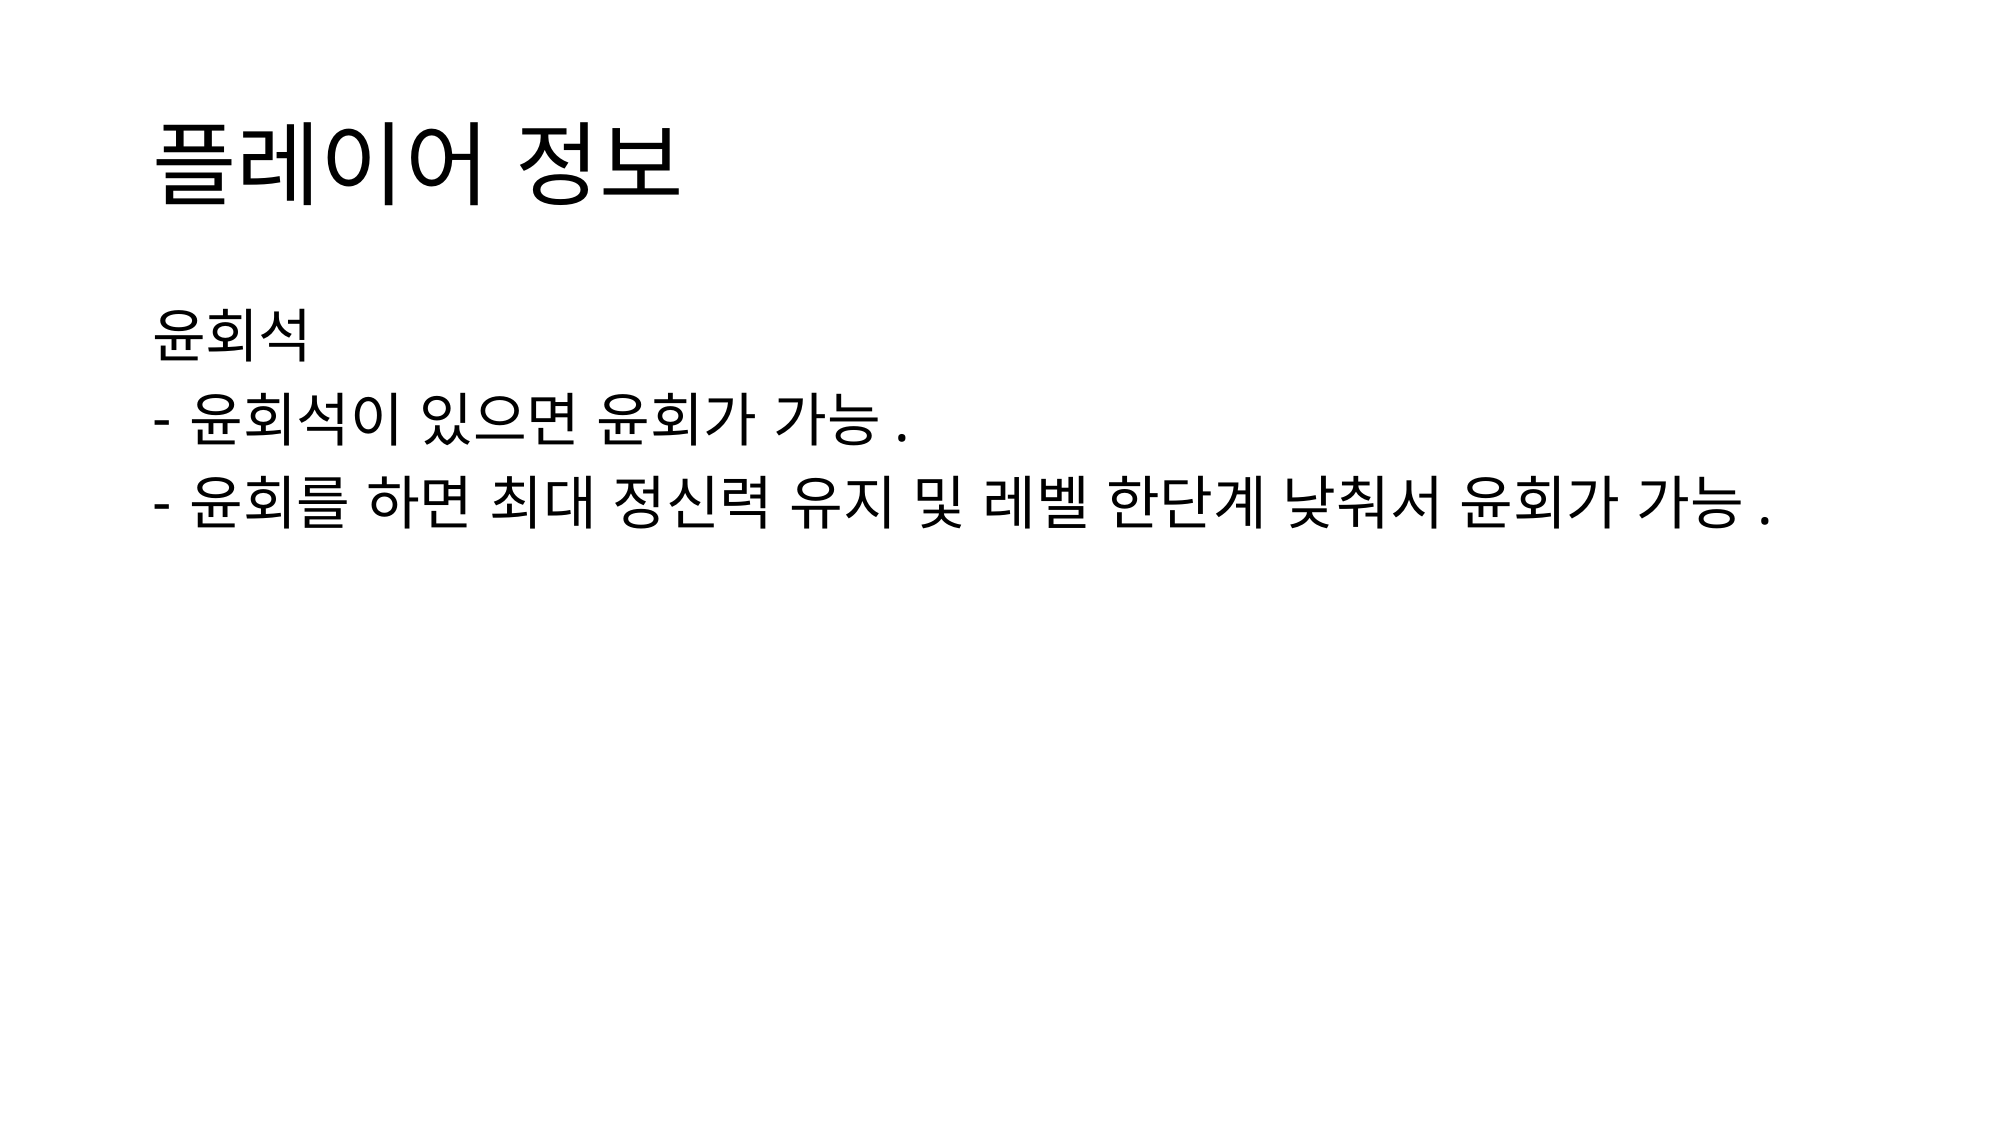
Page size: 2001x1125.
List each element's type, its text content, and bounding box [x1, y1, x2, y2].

text_box 윤회석 윤회석이 있으면 윤회가 가능. 윤회를 하면 최대 정신력 유지 및 레벨 한단계 낮춰서 윤회가 가능. [137, 299, 1863, 1125]
text_box 플레이어 정보 [137, 59, 1863, 278]
